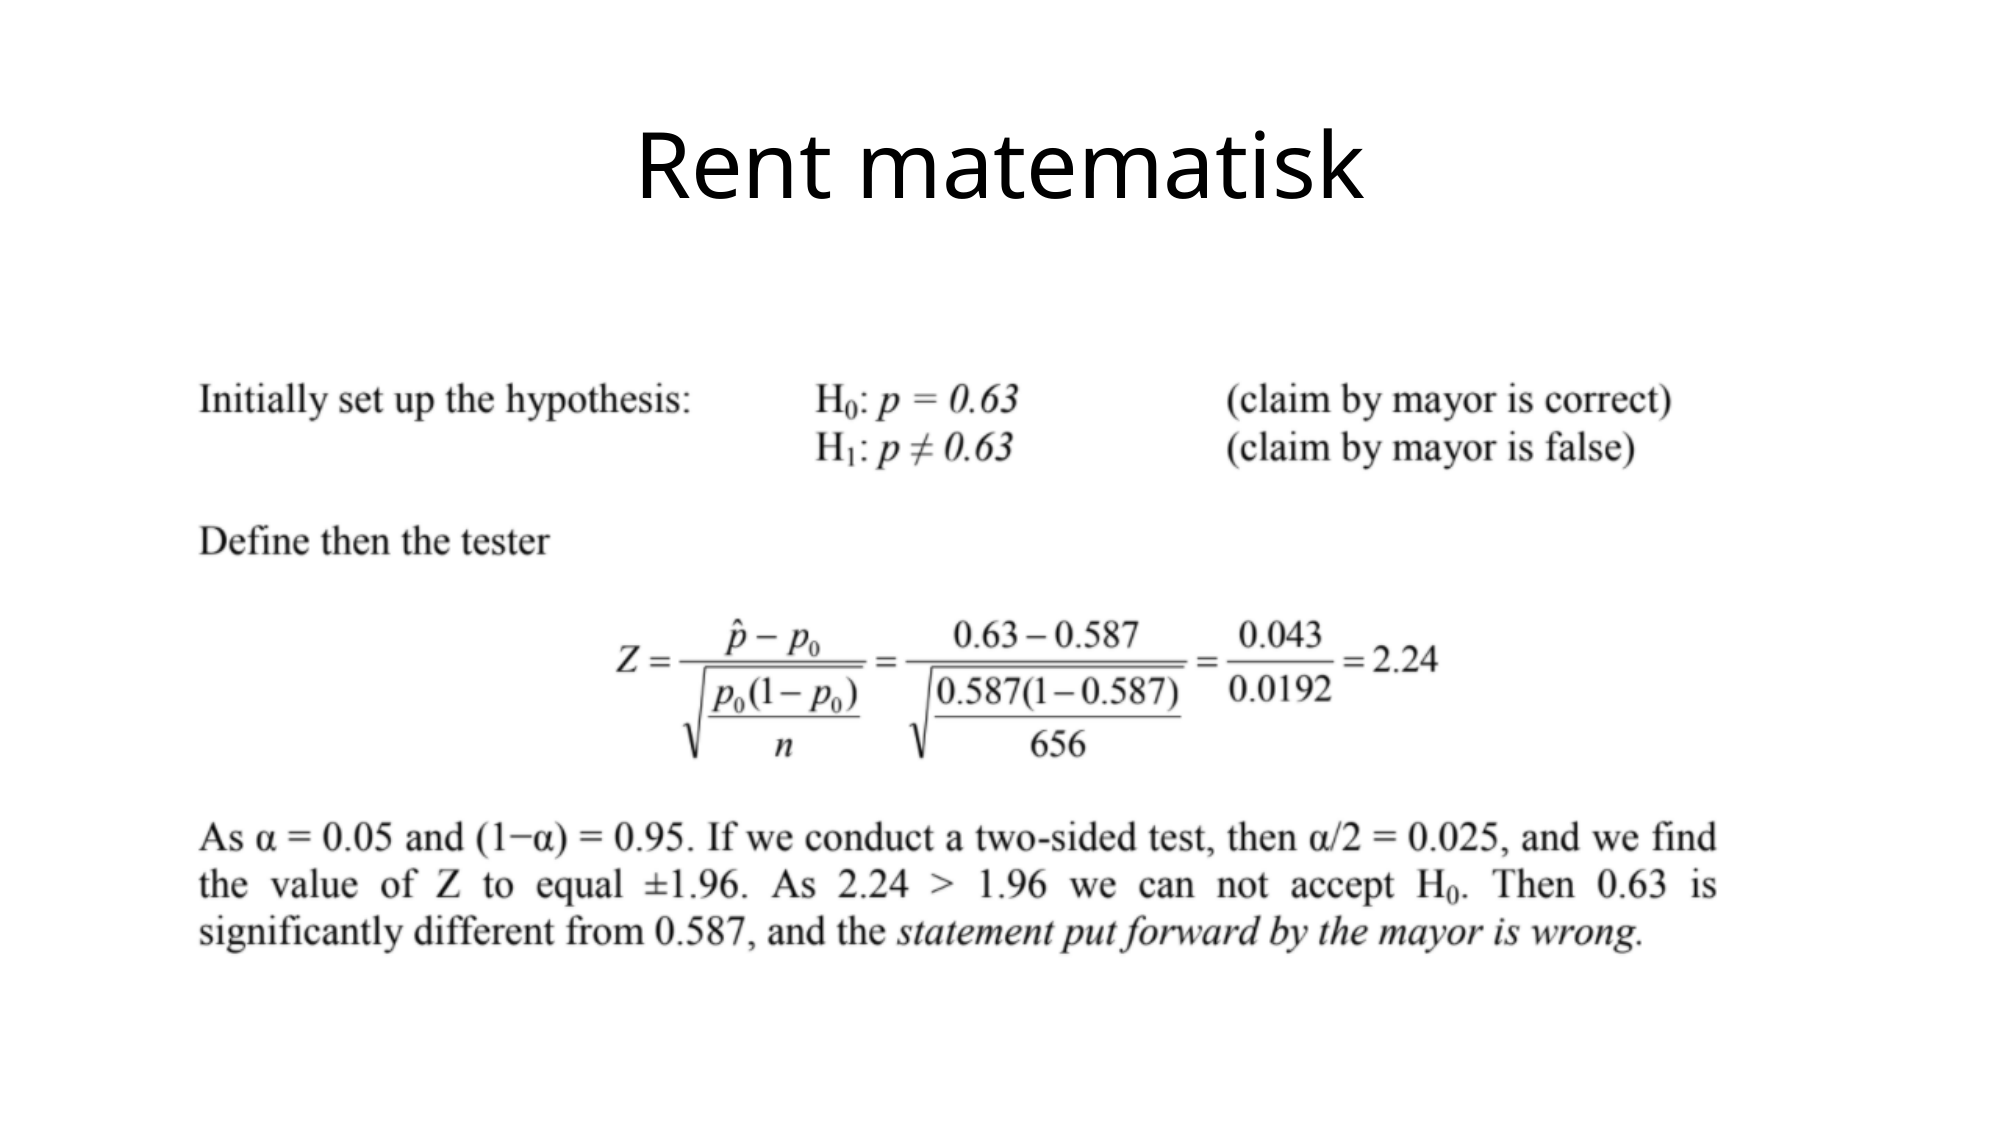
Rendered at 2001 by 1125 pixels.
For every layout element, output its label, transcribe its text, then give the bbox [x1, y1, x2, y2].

title Rent matematisk [137, 59, 1863, 278]
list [180, 334, 1820, 979]
